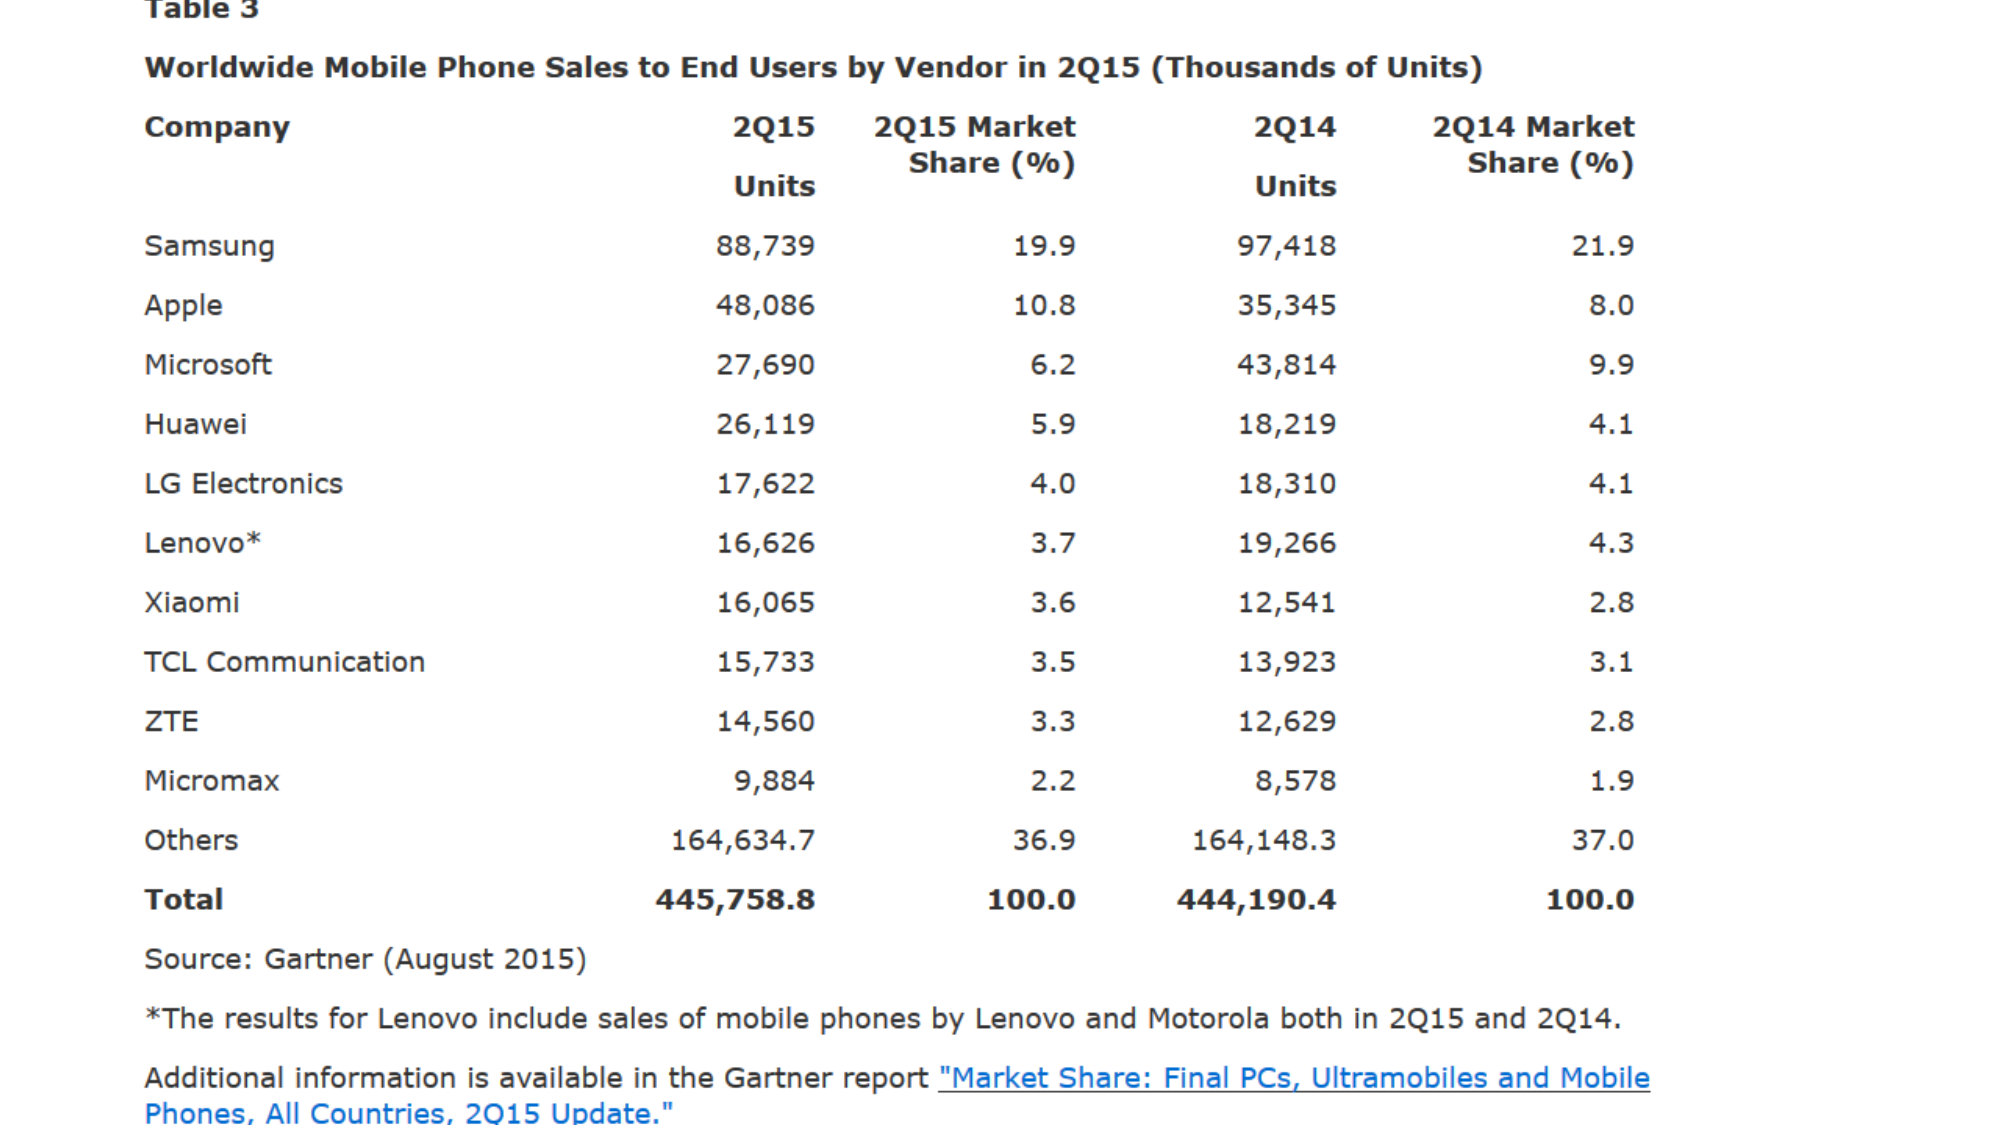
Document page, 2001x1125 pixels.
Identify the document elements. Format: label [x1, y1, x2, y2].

picture [135, 0, 1865, 1125]
